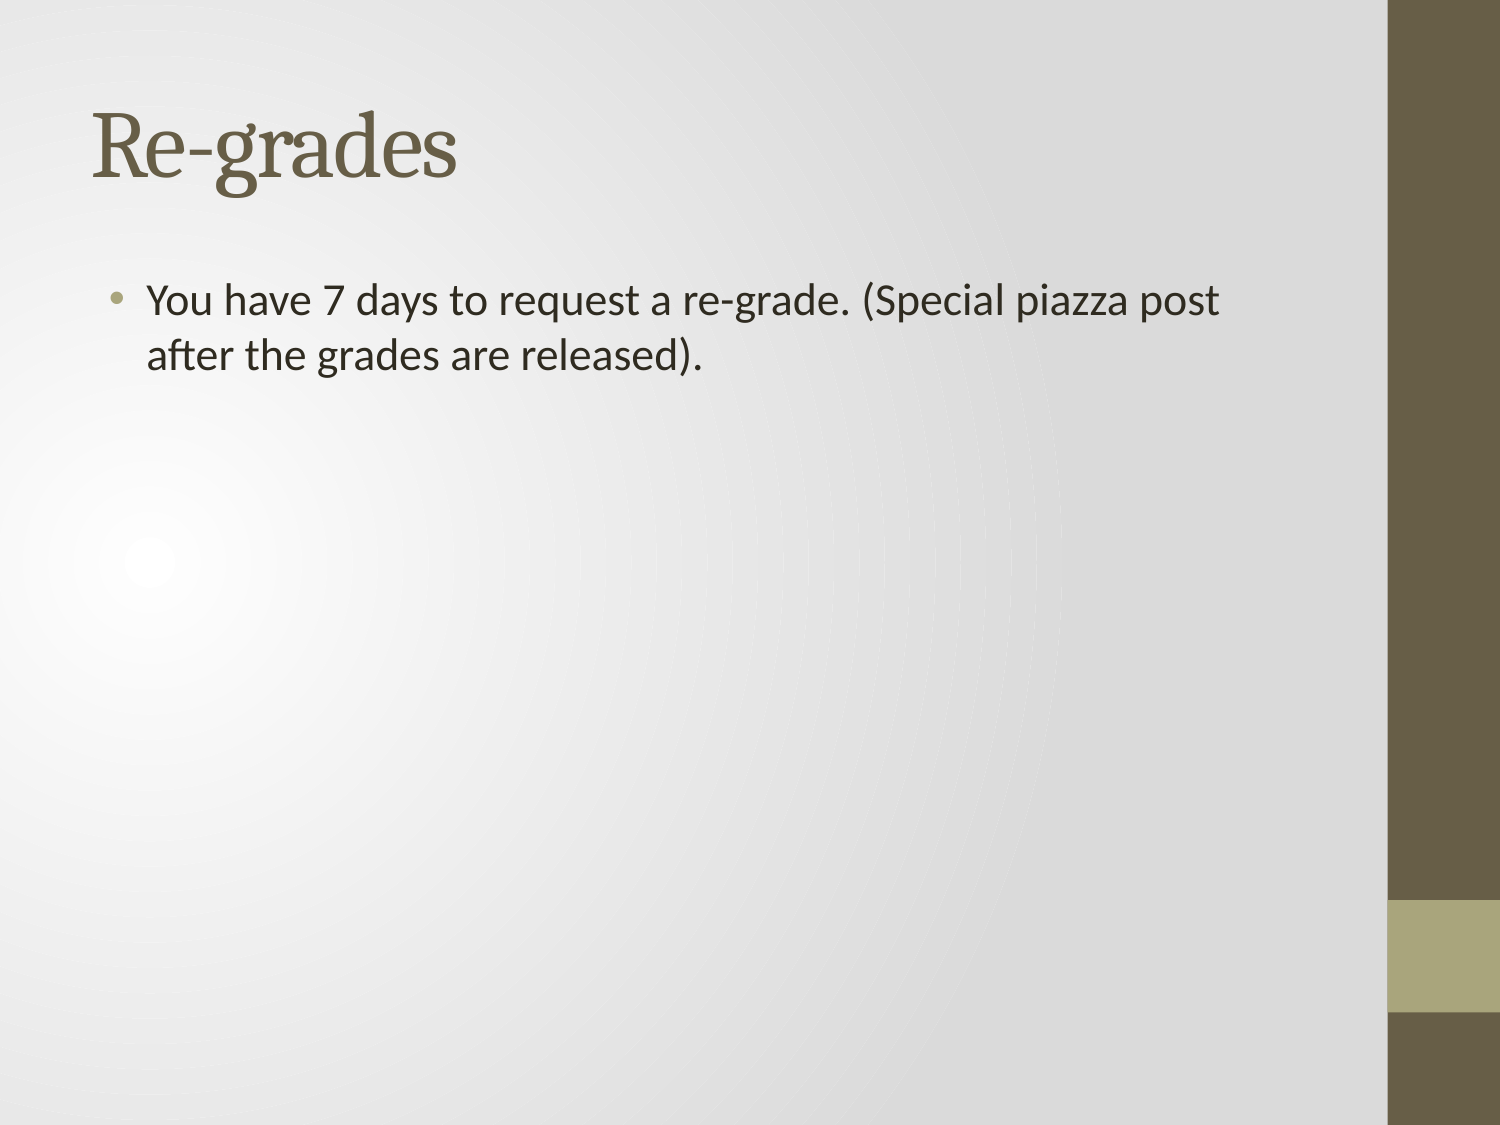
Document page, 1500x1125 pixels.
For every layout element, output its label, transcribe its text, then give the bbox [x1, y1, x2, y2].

list You have 7 days to request a re-grade. (Special piazza post after the grades are released). [75, 262, 1325, 1050]
title Re-grades [75, 45, 1325, 233]
